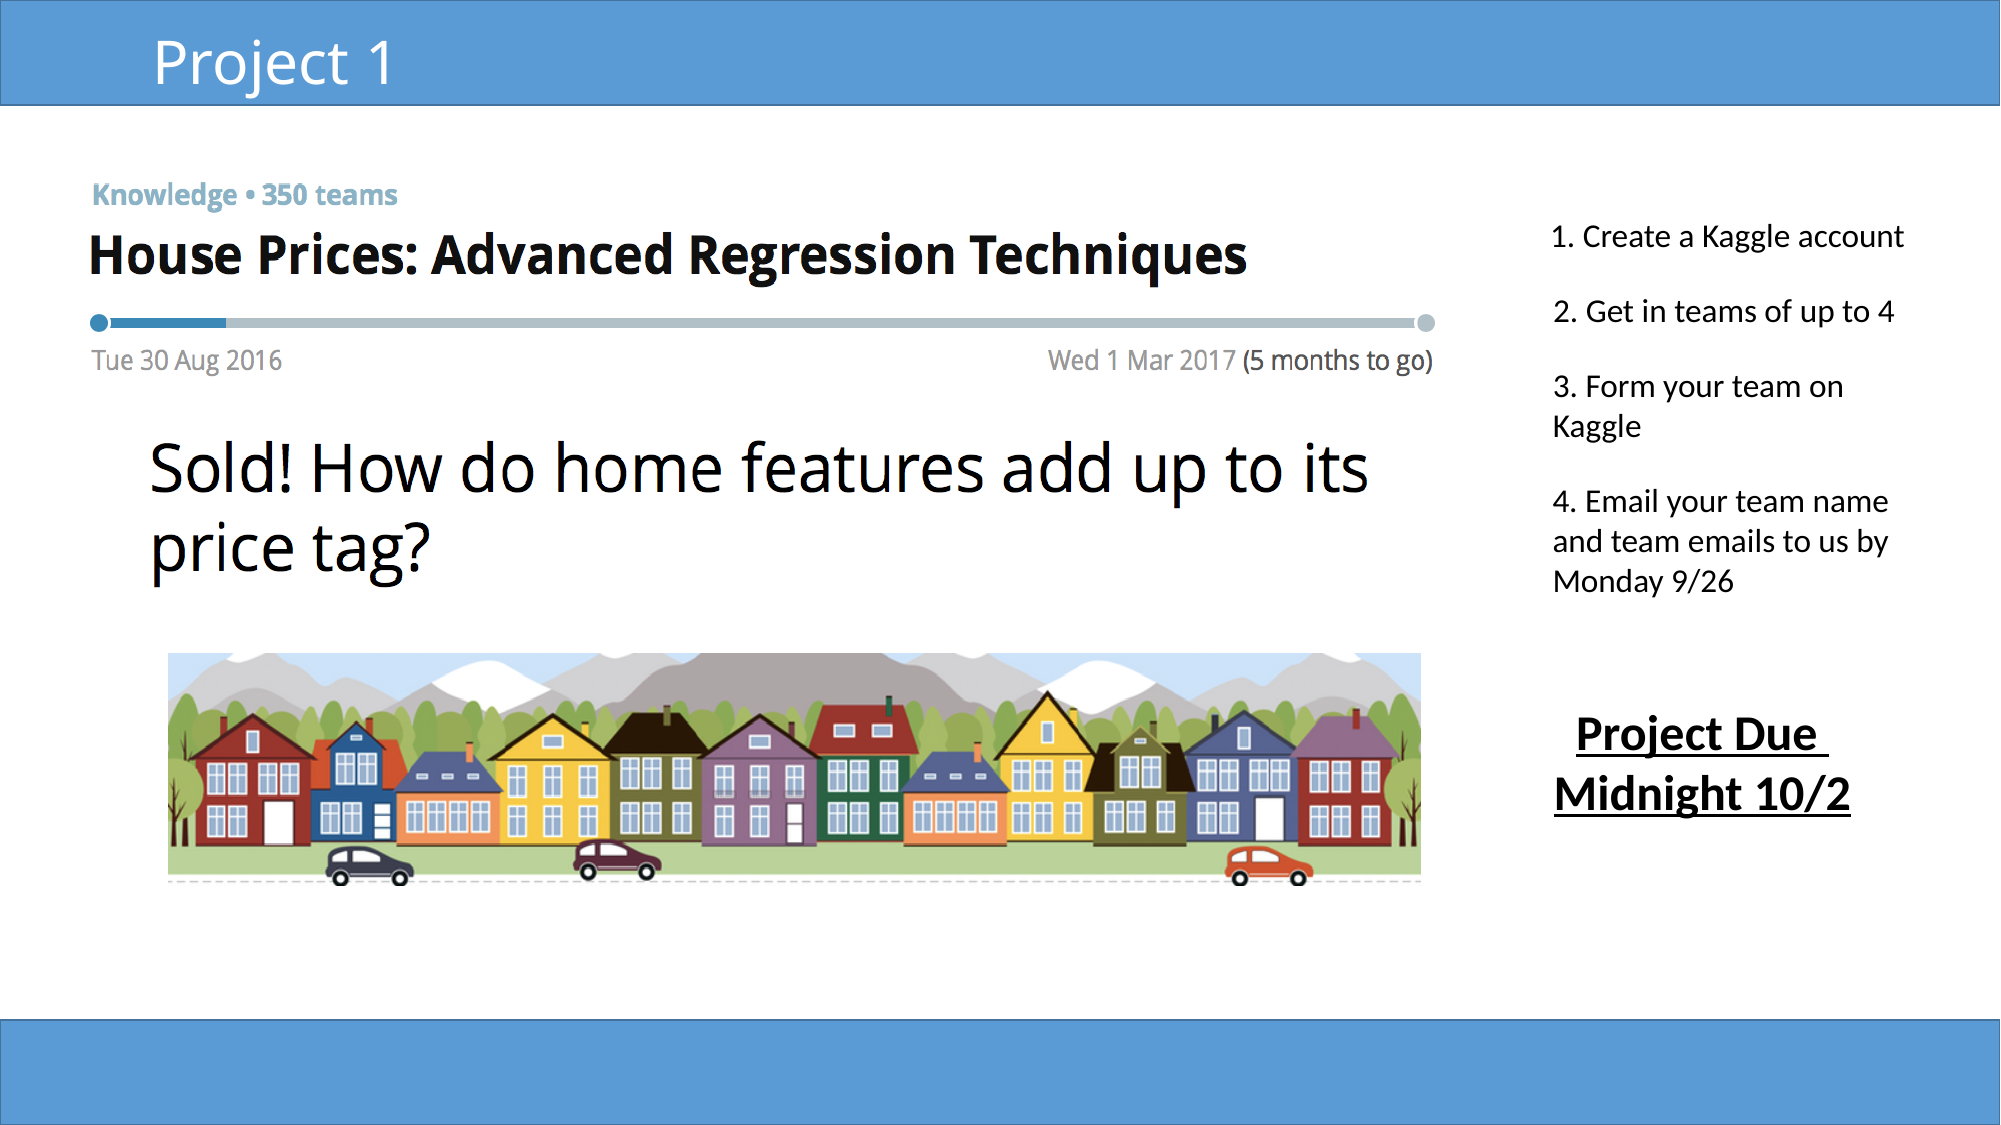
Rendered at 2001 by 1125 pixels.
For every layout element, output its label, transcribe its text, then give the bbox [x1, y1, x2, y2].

text_box Project Due Midnight 10/2 [1460, 693, 2000, 828]
picture [66, 160, 1460, 408]
text_box 4. Email your team name and team emails to us by Monday 9/26 [1537, 472, 1905, 607]
picture [124, 411, 1460, 918]
text_box [0, 1019, 2000, 1125]
title Project 1 [137, 24, 1863, 106]
text_box 3. Form your team on Kaggle [1538, 356, 1867, 452]
text_box 2. Get in teams of up to 4 [1538, 282, 1911, 337]
text_box 1. Create a Kaggle account [1535, 207, 1941, 262]
text_box [0, 0, 2000, 106]
